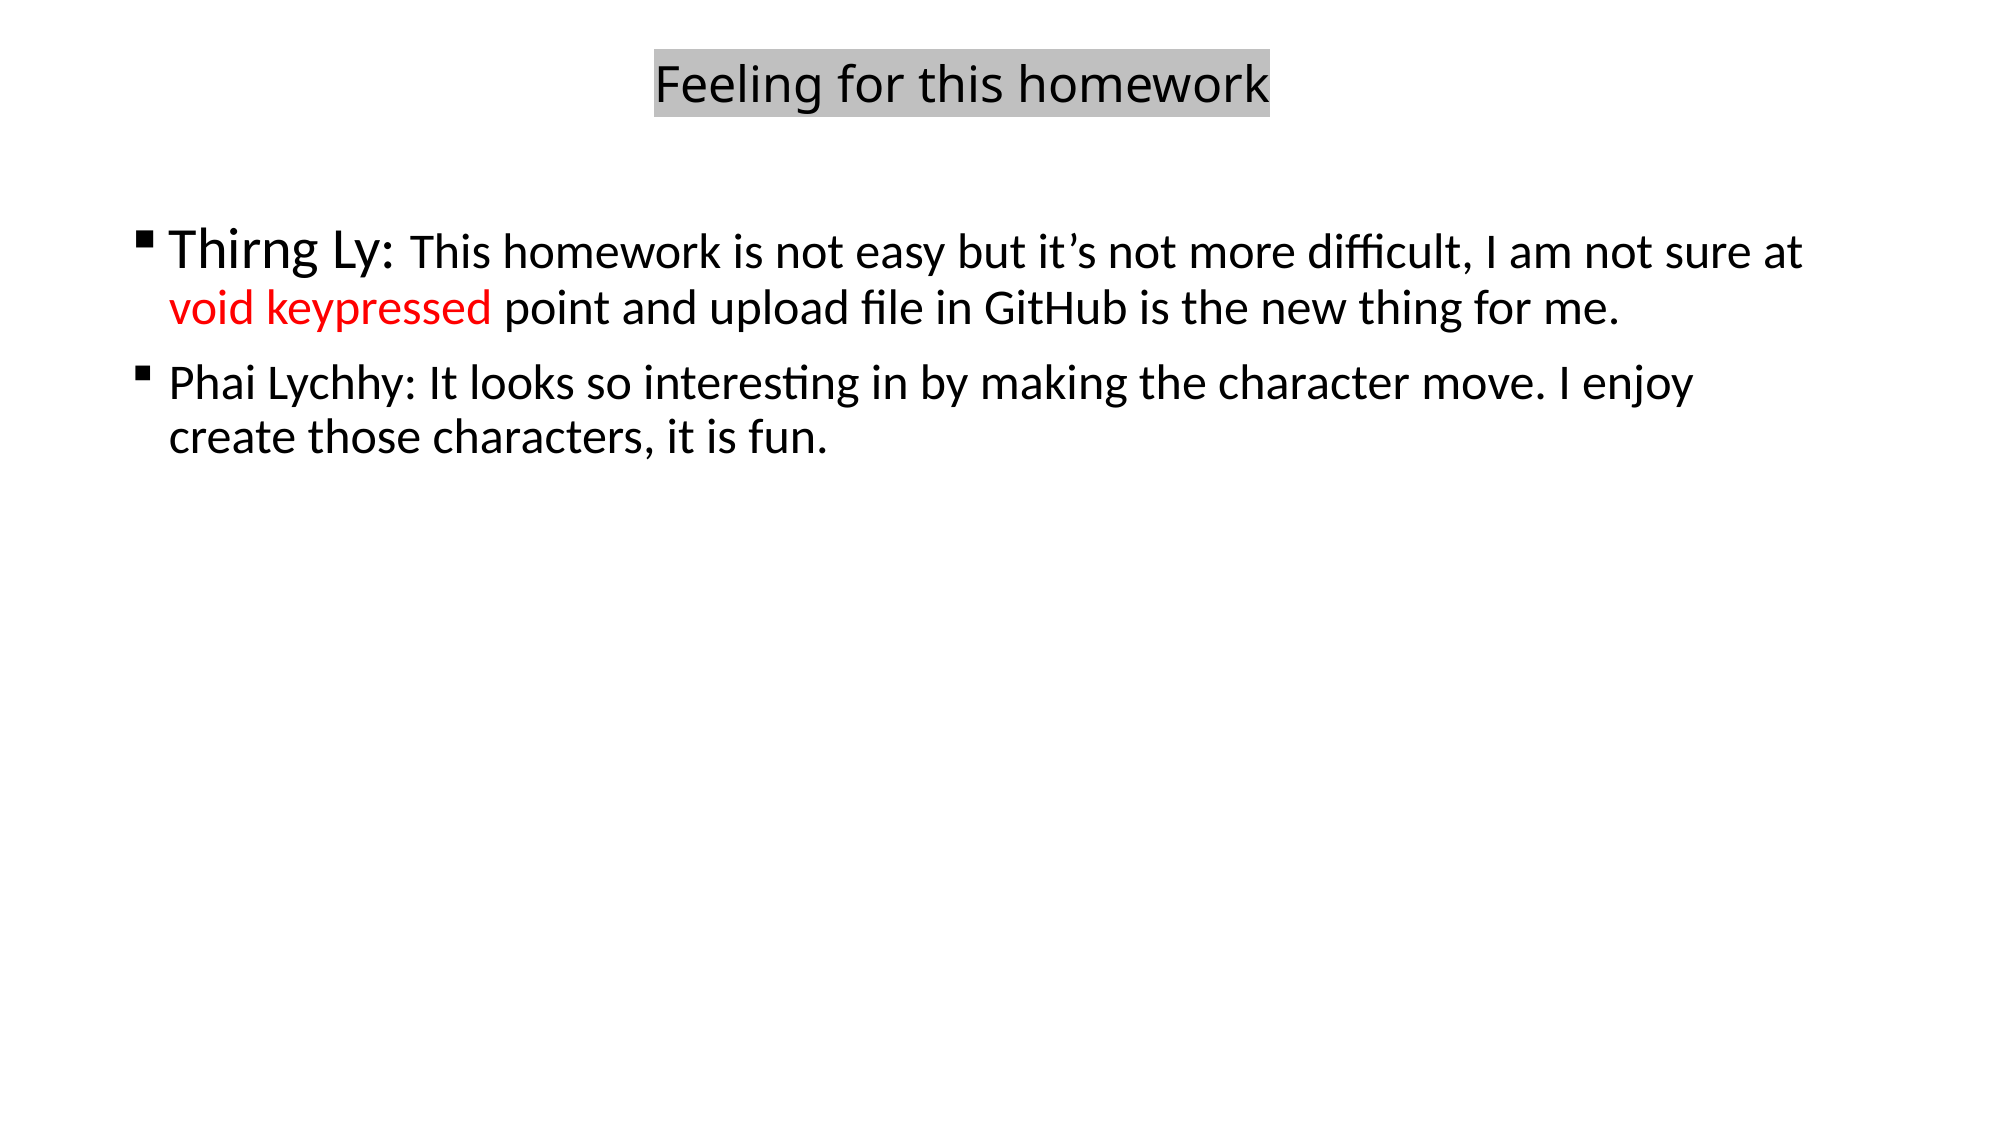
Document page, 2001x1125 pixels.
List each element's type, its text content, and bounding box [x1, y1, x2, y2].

title Feeling for this homework [99, 48, 1825, 125]
list Thirng Ly: This homework is not easy but it’s not more difficult, I am not sure at void keypressed point and upload file in GitHub is the new thing for me. Phai Lychhy: It looks so interesting in by making the character move. I enjoy create those characters, it is fun. [116, 210, 1842, 1090]
